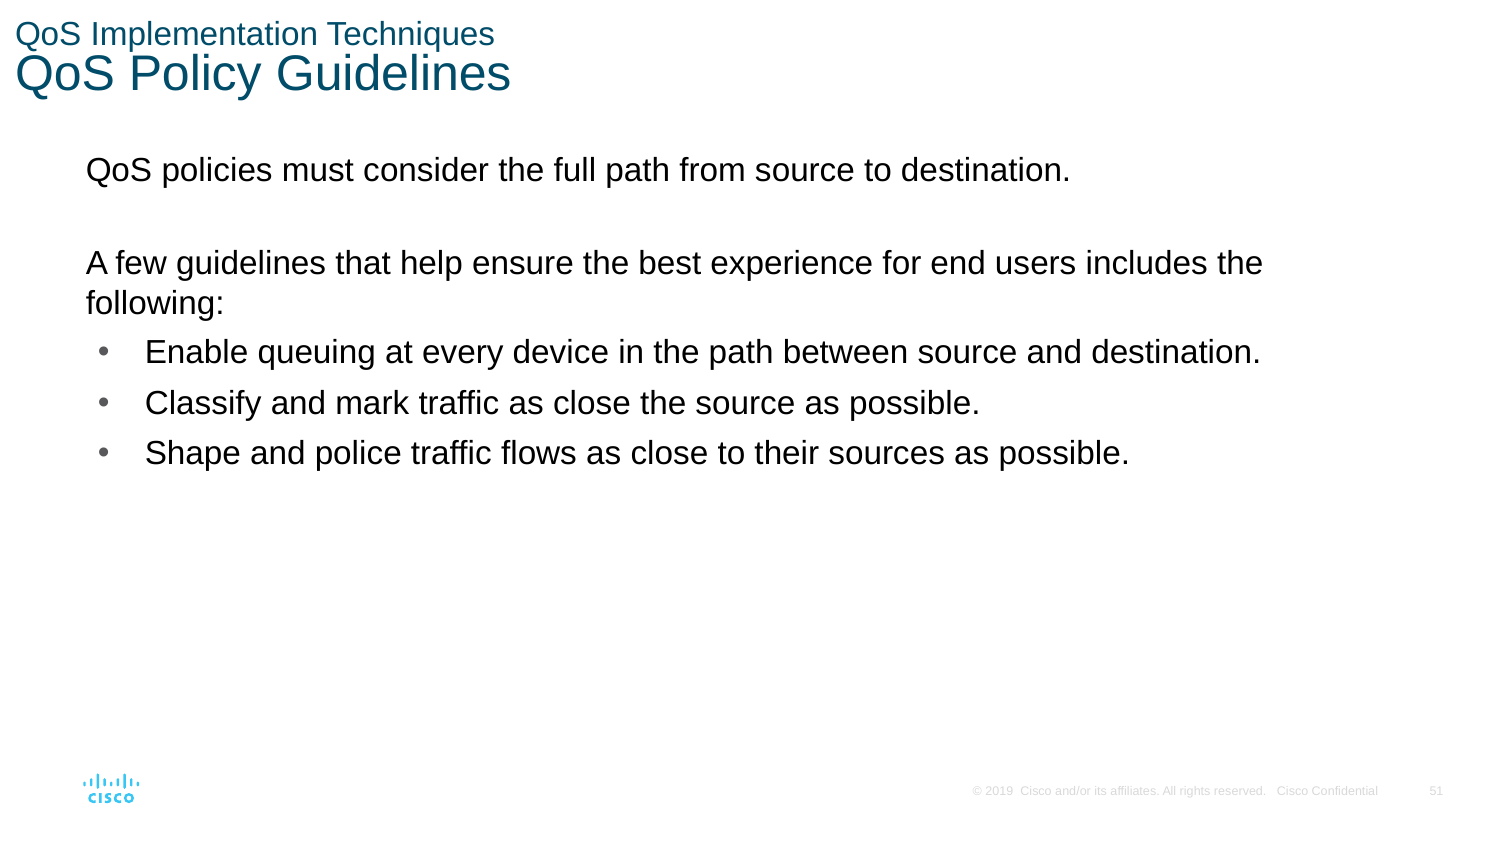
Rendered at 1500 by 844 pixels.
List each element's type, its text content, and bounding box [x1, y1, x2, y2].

title QoS Implementation Techniques QoS Policy Guidelines [0, 0, 1369, 121]
list QoS policies must consider the full path from source to destination. A few guidelines that help ensure the best experience for end users includes the following: Enable queuing at every device in the path between source and destination. Classify and mark traffic as close the source as possible. Shape and police traffic flows as close to their sources as possible. [70, 140, 1415, 729]
